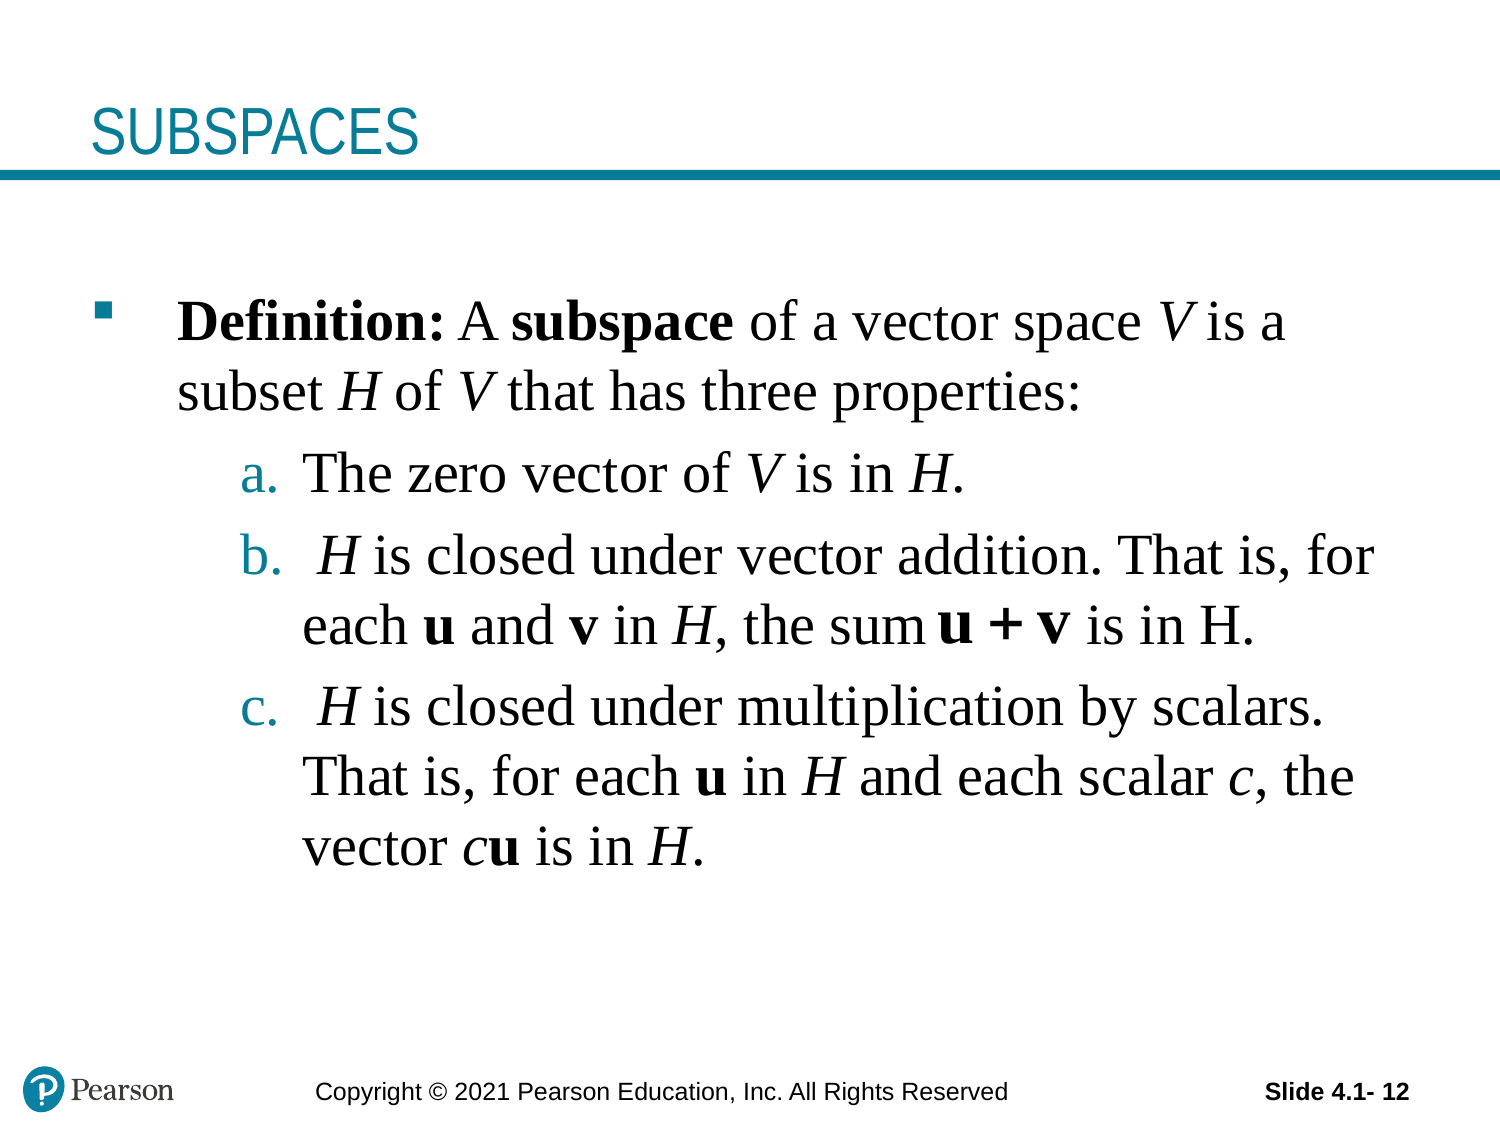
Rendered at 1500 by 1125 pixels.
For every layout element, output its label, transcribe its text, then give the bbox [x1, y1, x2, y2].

list Definition: A subspace of a vector space V is a subset H of V that has three properties: The zero vector of V is in H. H is closed under vector addition. That is, for each u and v in H, the sum is in H. H is closed under multiplication by scalars. That is, for each u in H and each scalar c, the vector cu is in H. [75, 275, 1425, 700]
slide_number Slide 4.1- 12 [1113, 1034, 1425, 1113]
title SUBSPACES [75, 0, 1425, 175]
footer Copyright © 2021 Pearson Education, Inc. All Rights Reserved [300, 1034, 1113, 1113]
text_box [936, 604, 1076, 650]
